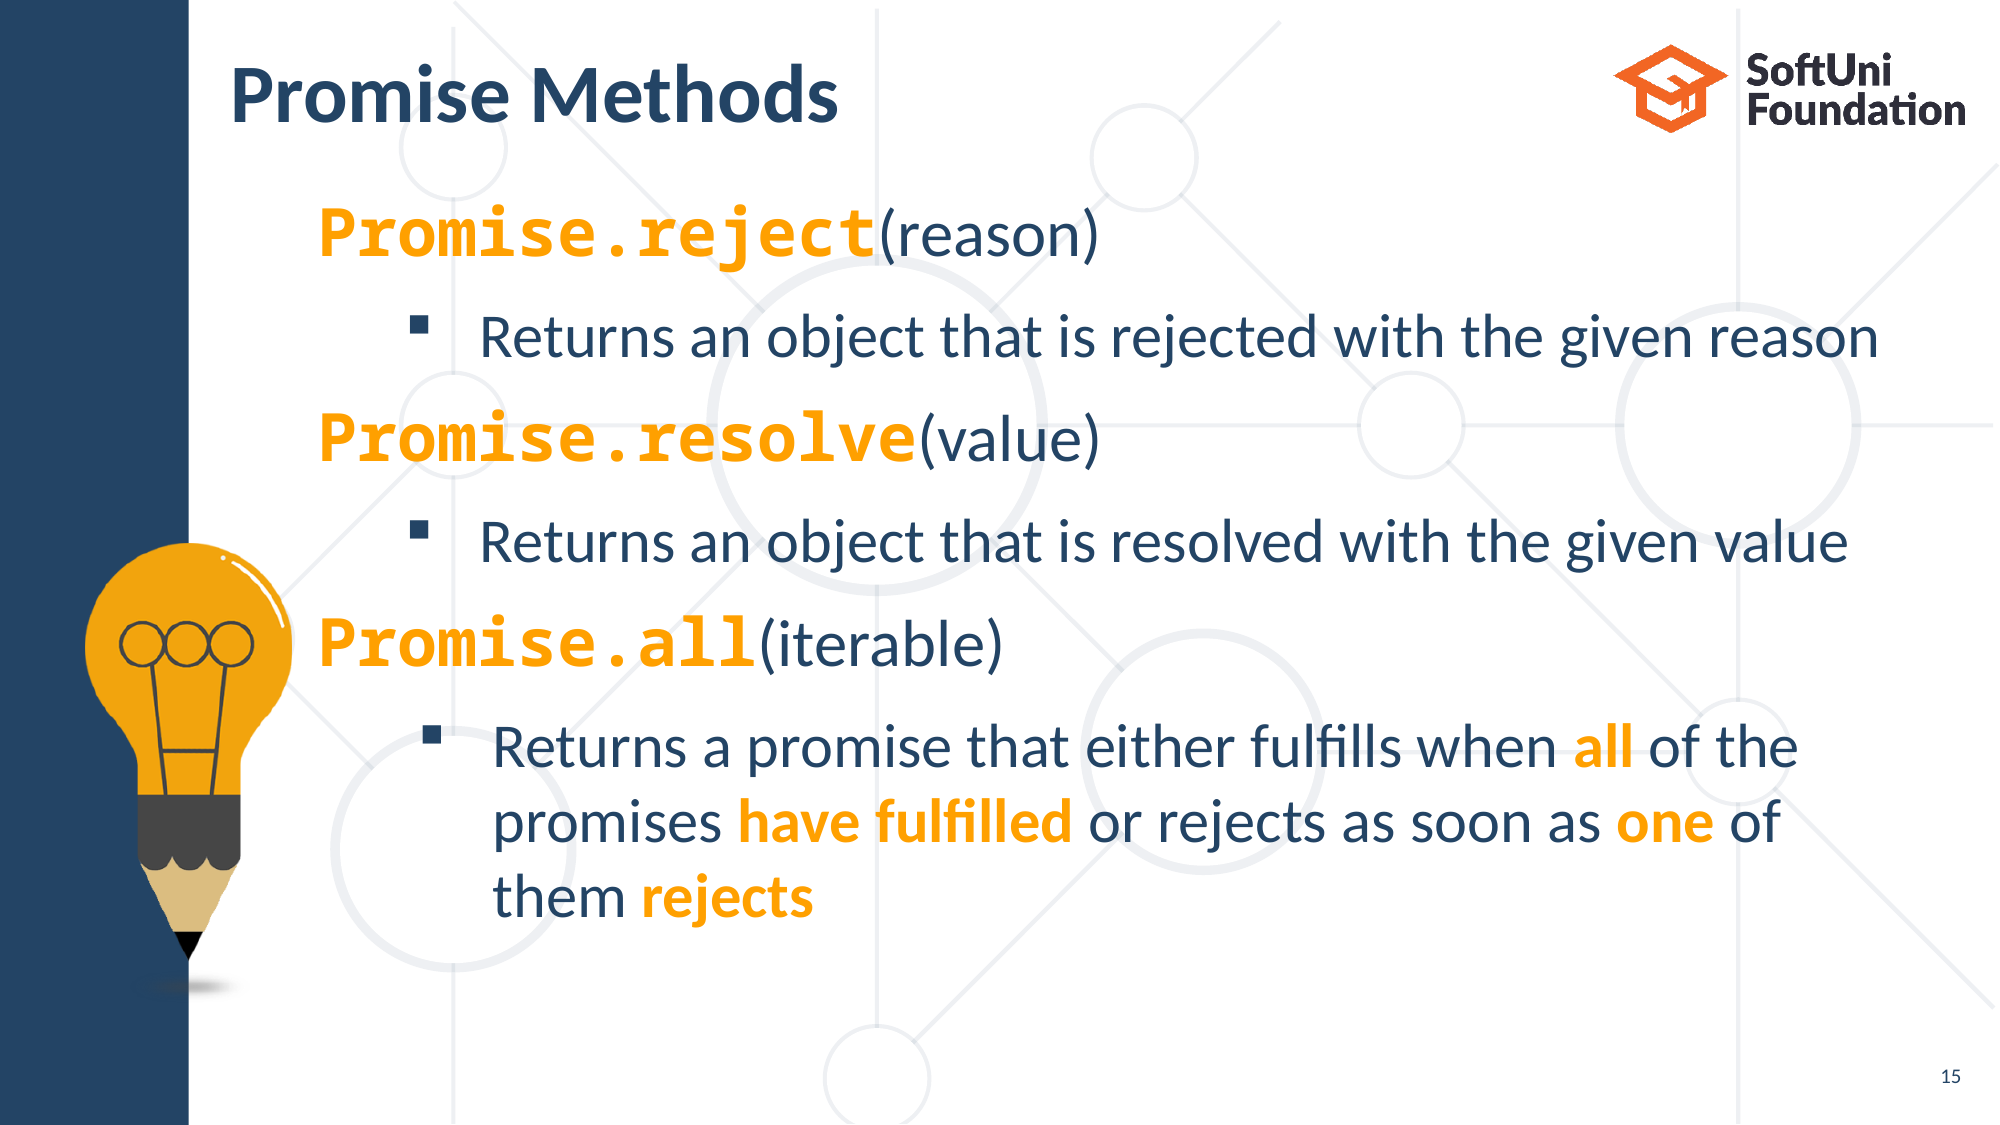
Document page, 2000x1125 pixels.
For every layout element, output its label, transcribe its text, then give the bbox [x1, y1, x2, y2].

title Promise Methods [212, 16, 1591, 162]
picture [1613, 44, 1965, 133]
slide_number 15 [1896, 1049, 1968, 1101]
picture [85, 543, 292, 1003]
list Promise.reject(reason) Returns an object that is rejected with the given reason Promise.resolve(value) Returns an object that is resolved with the given value Promise.all(iterable) Returns a promise that either fulfills when all of the promises have fulfilled or rejects as soon as one of them rejects [299, 183, 1946, 1050]
